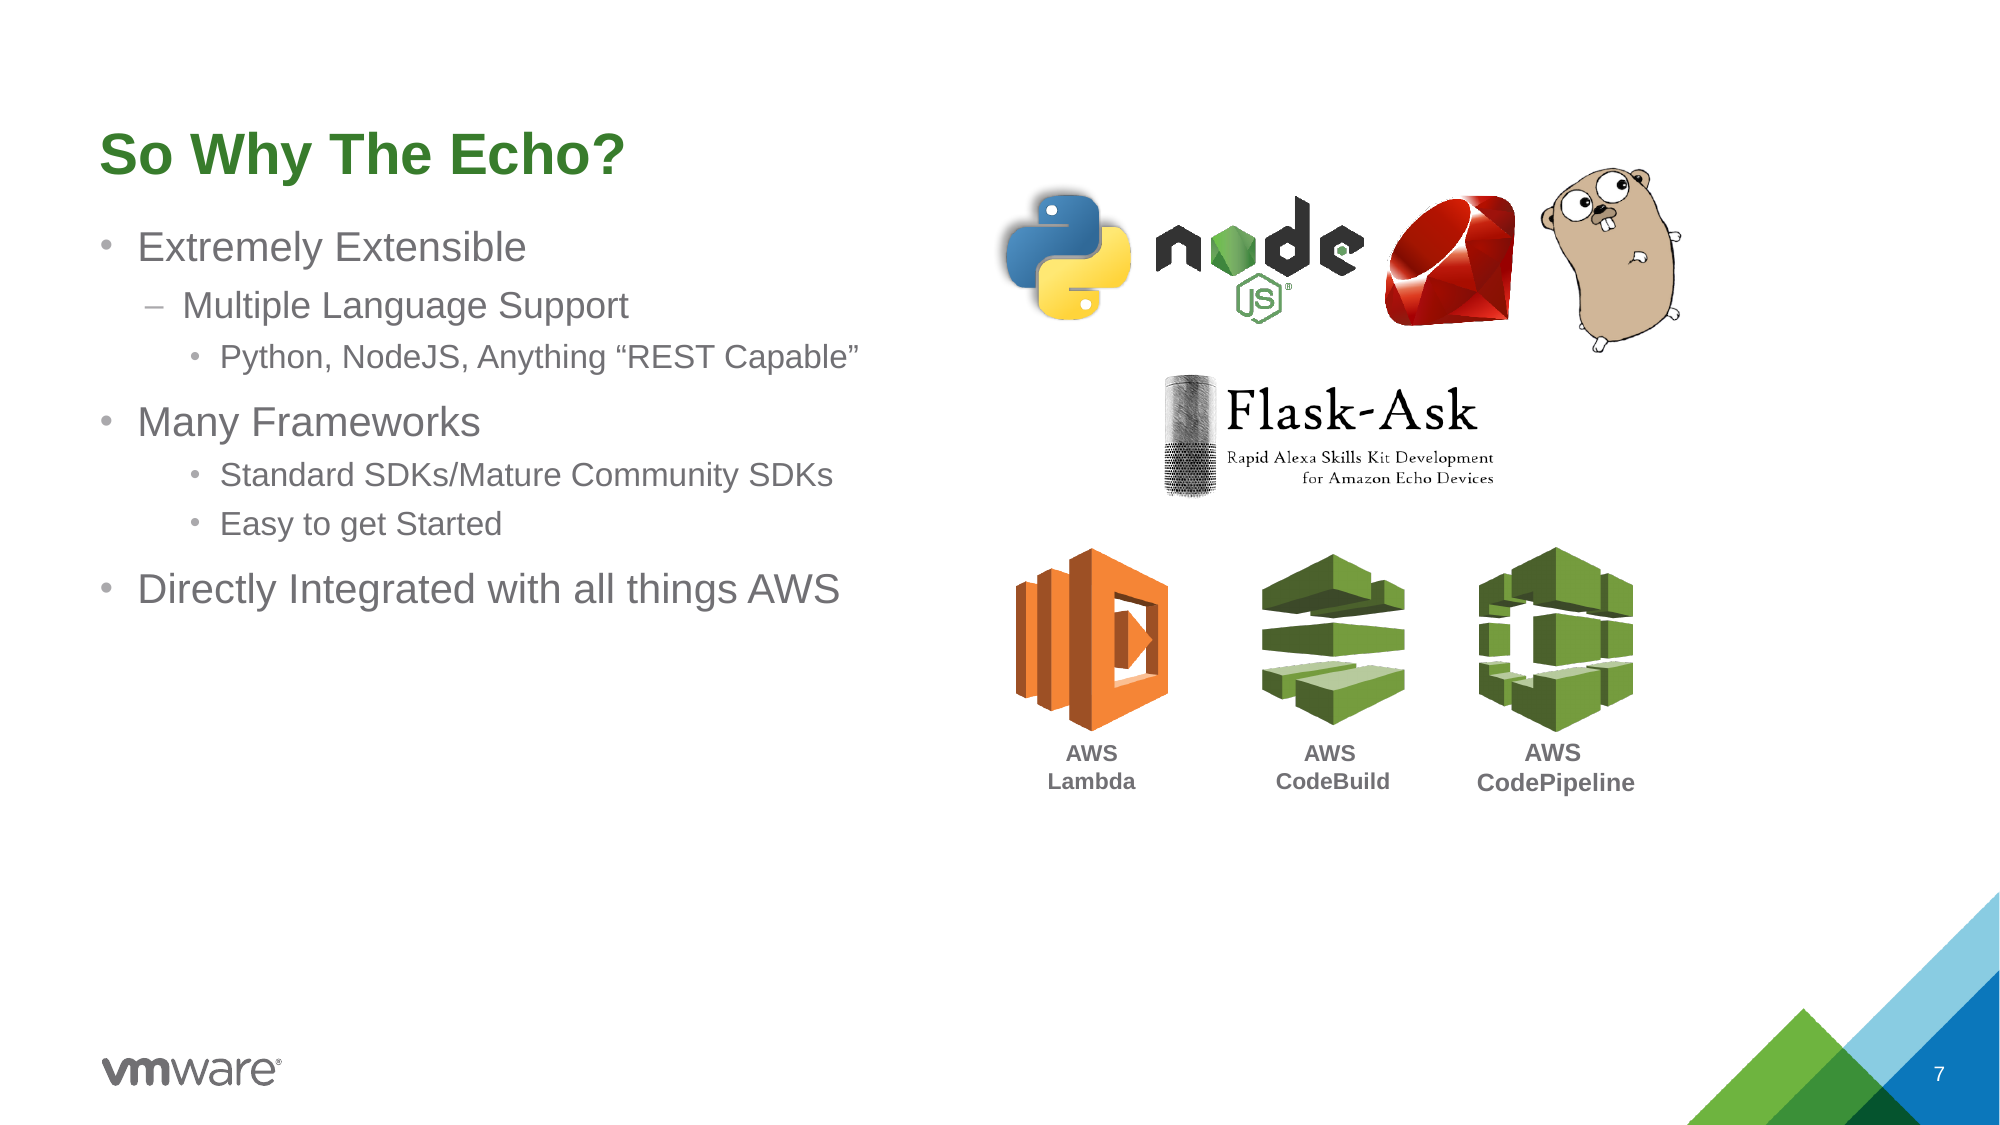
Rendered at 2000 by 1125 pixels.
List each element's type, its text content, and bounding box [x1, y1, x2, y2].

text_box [1417, 547, 1695, 805]
slide_number 7 [1902, 1060, 1977, 1085]
picture [1674, 887, 2000, 1125]
picture [1158, 366, 1509, 504]
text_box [999, 547, 1184, 803]
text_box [1223, 553, 1443, 803]
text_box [978, 167, 1688, 354]
title So Why The Echo? [99, 54, 1900, 188]
list Extremely Extensible Multiple Language Support Python, NodeJS, Anything “REST Capable” Many Frameworks Standard SDKs/Mature Community SDKs Easy to get Started Directly Integrated with all things AWS [99, 224, 939, 803]
